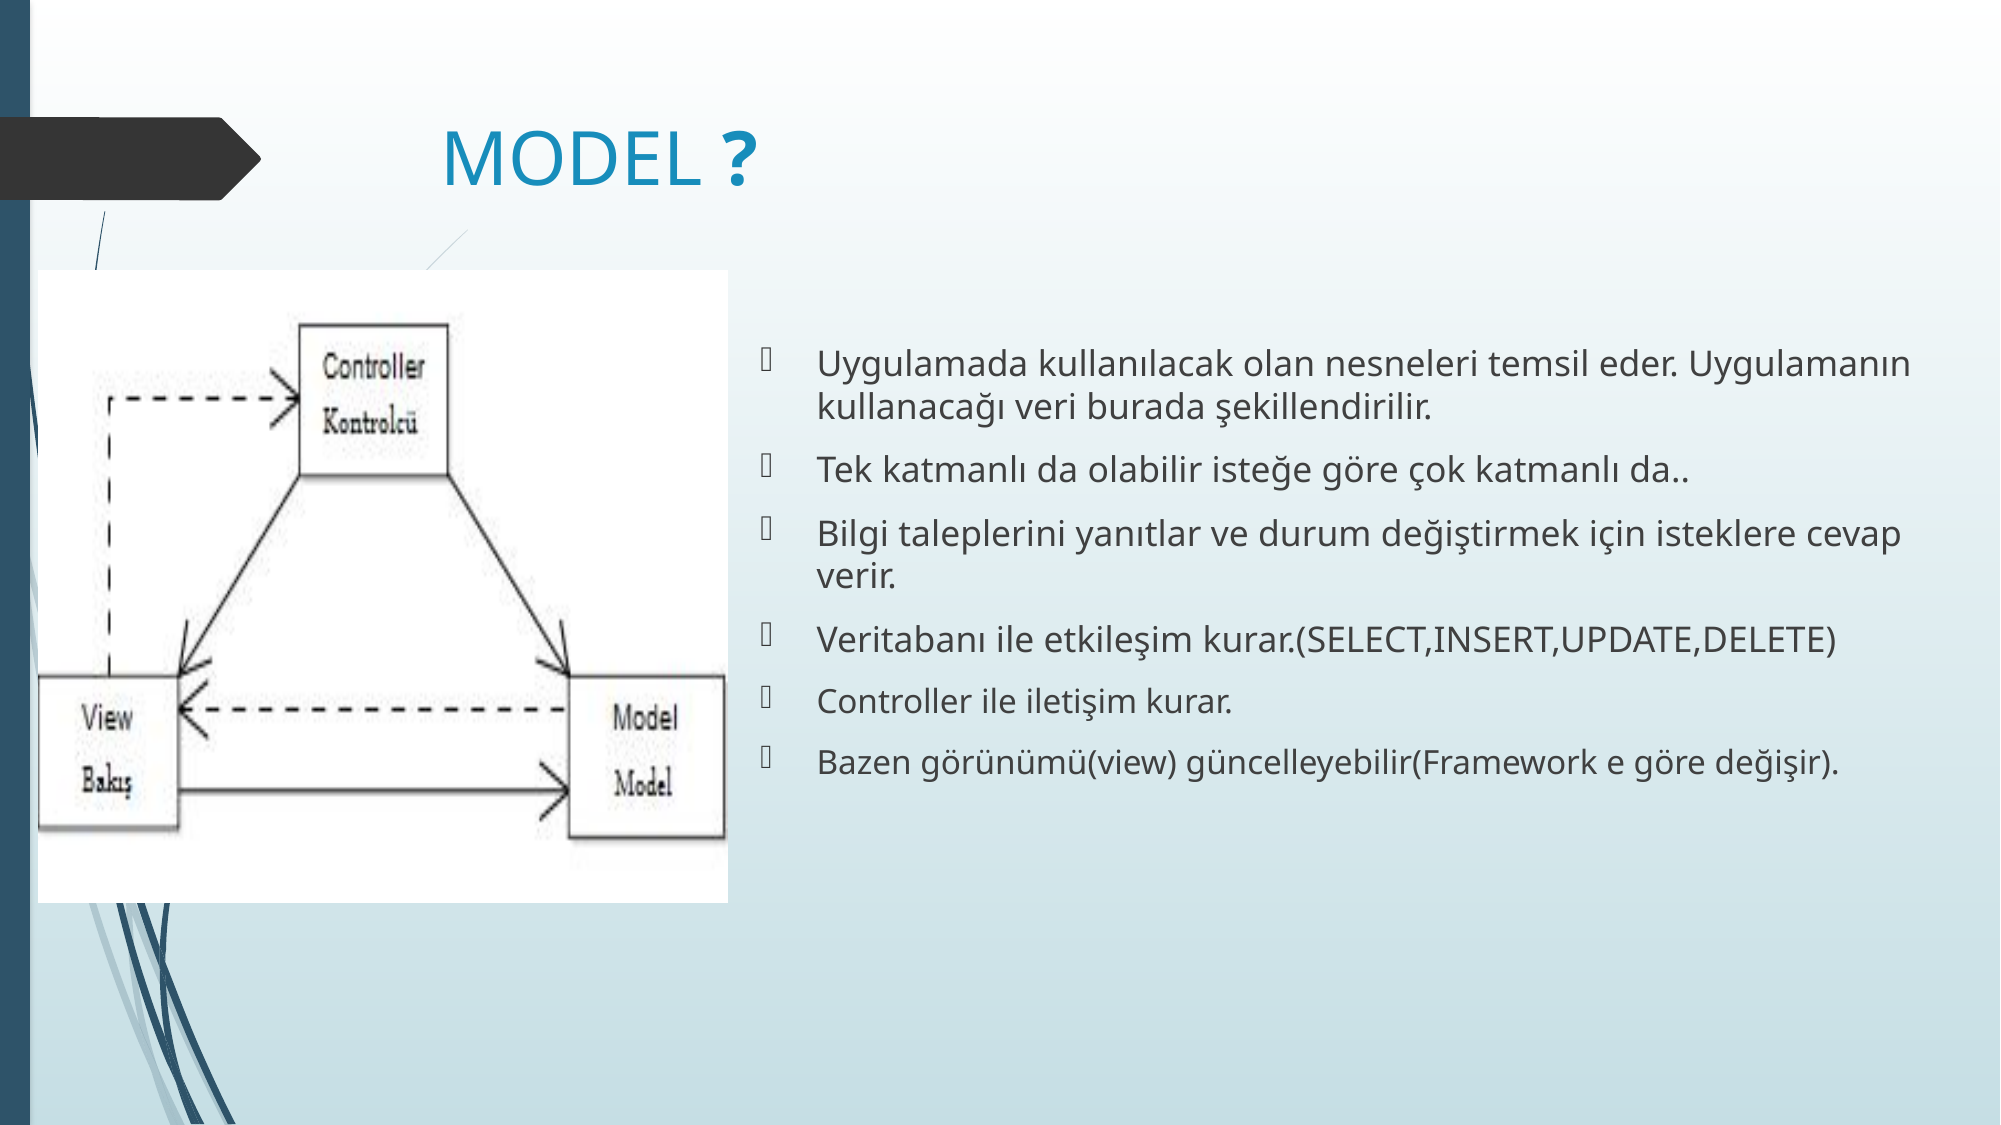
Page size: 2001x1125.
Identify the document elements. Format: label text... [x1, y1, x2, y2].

title MODEL ? [425, 102, 923, 212]
list Uygulamada kullanılacak olan nesneleri temsil eder. Uygulamanın kullanacağı veri burada şekillendirilir. Tek katmanlı da olabilir isteğe göre çok katmanlı da.. Bilgi taleplerini yanıtlar ve durum değiştirmek için isteklere cevap verir. Veritabanı ile etkileşim kurar.(SELECT,INSERT,UPDATE,DELETE) Controller ile iletişim kurar. Bazen görünümü(view) güncelleyebilir(Framework e göre değişir). [745, 333, 2000, 987]
picture [38, 270, 728, 903]
